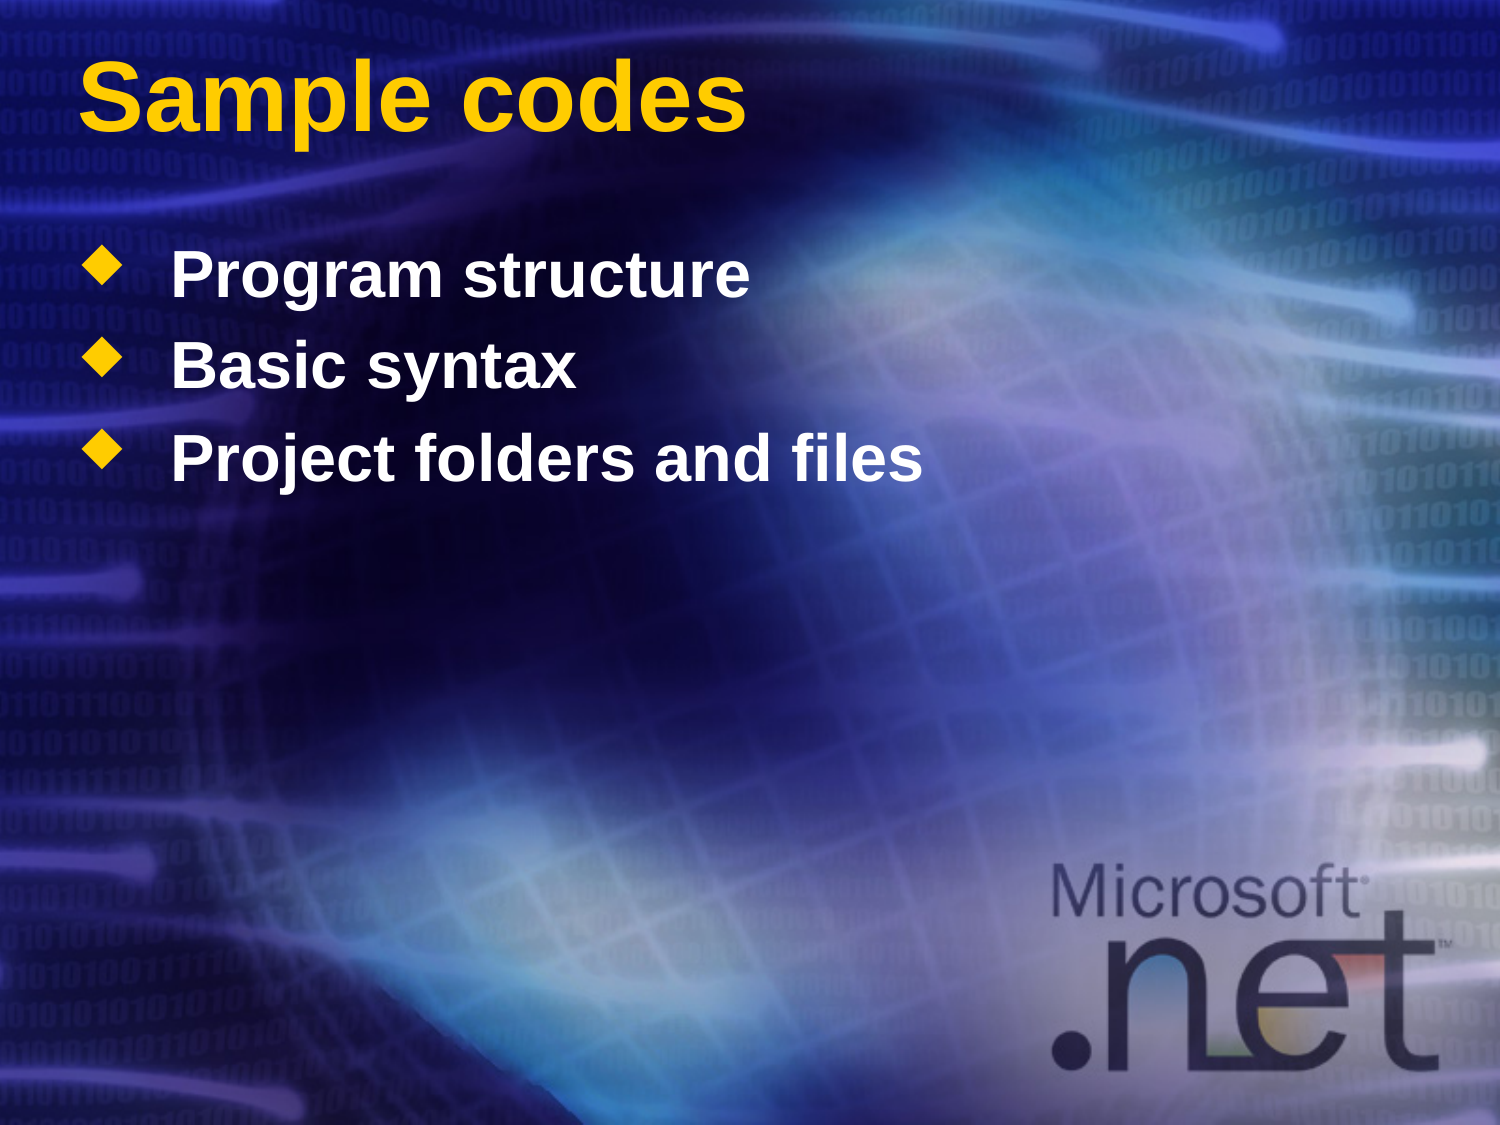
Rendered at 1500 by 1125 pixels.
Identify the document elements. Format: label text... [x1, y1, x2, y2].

list Program structure Basic syntax Project folders and files [62, 231, 1338, 1072]
title Sample codes [62, 37, 1454, 169]
picture [0, 0, 1500, 1125]
